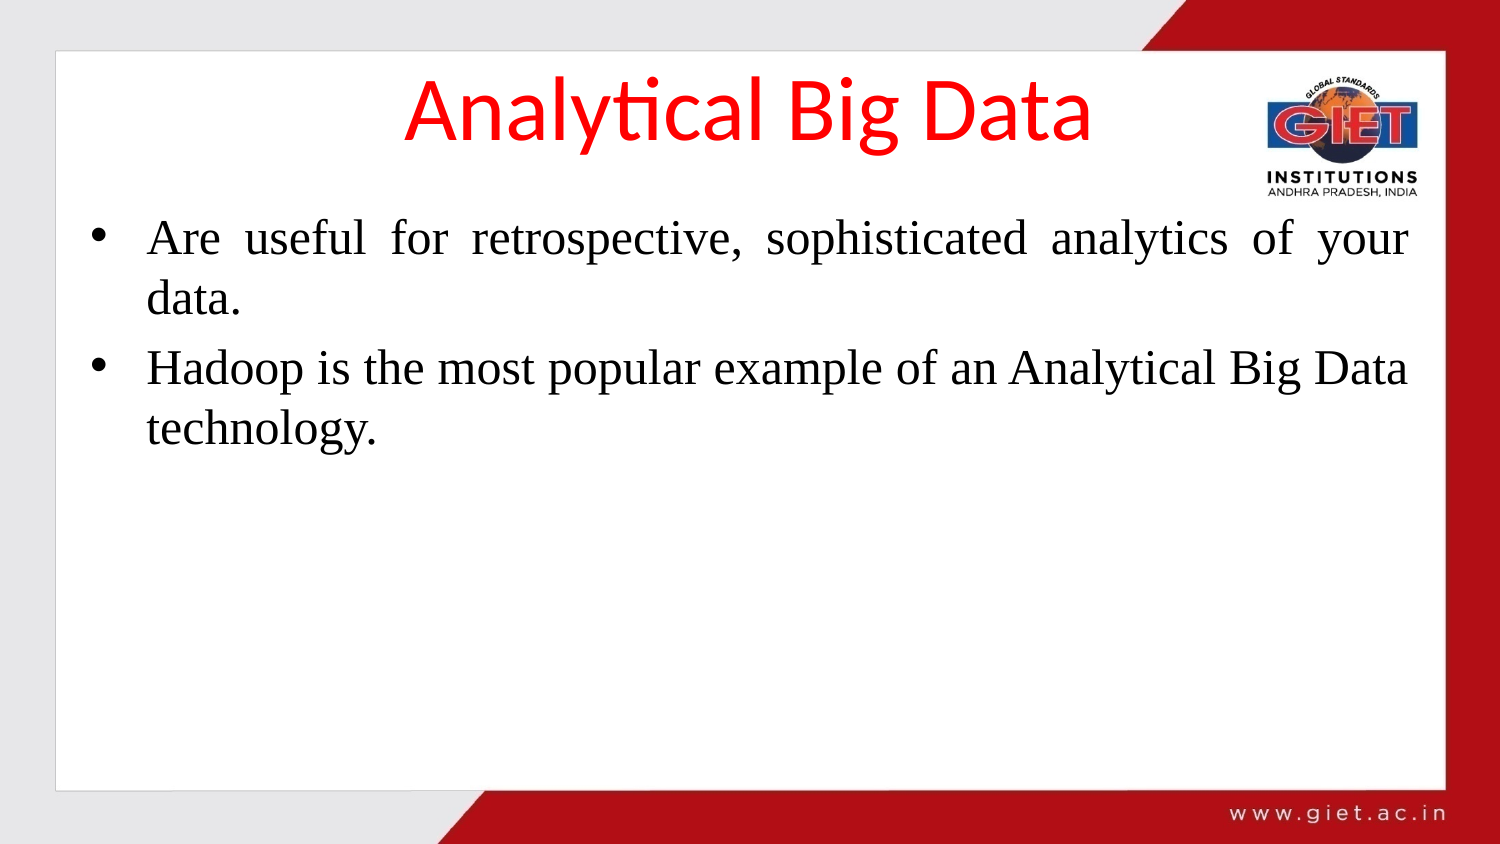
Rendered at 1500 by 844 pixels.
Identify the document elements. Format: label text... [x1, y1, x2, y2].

list Are useful for retrospective, sophisticated analytics of your data. Hadoop is the most popular example of an Analytical Big Data technology. [75, 196, 1425, 754]
title Analytical Big Data [75, 33, 1425, 175]
picture [0, 0, 1500, 844]
